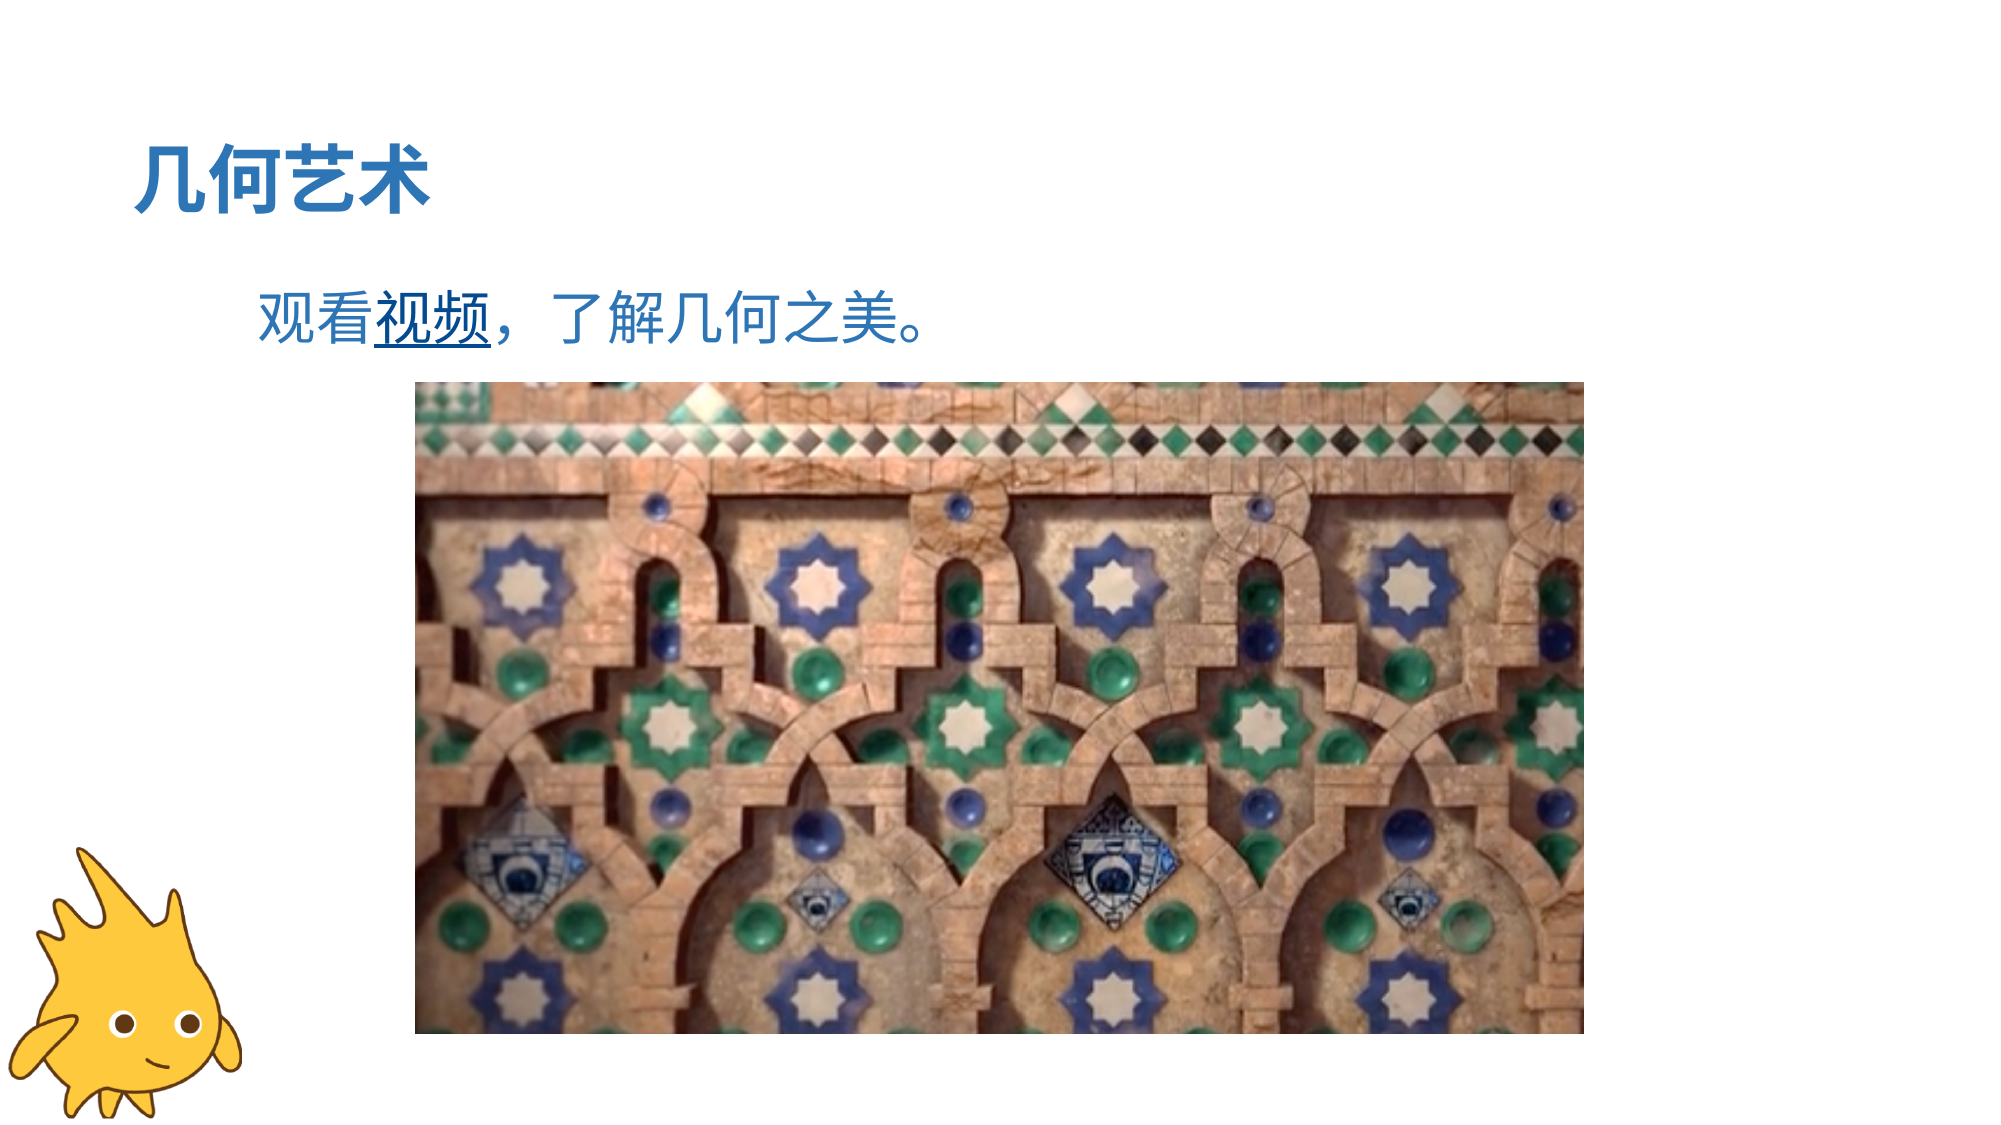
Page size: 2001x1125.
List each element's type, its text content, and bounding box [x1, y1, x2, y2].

text_box 几何艺术 [117, 125, 1515, 230]
picture [3, 840, 245, 1122]
picture [415, 382, 1584, 1035]
subtitle 观看视频，了解几何之美。 [242, 273, 1757, 417]
